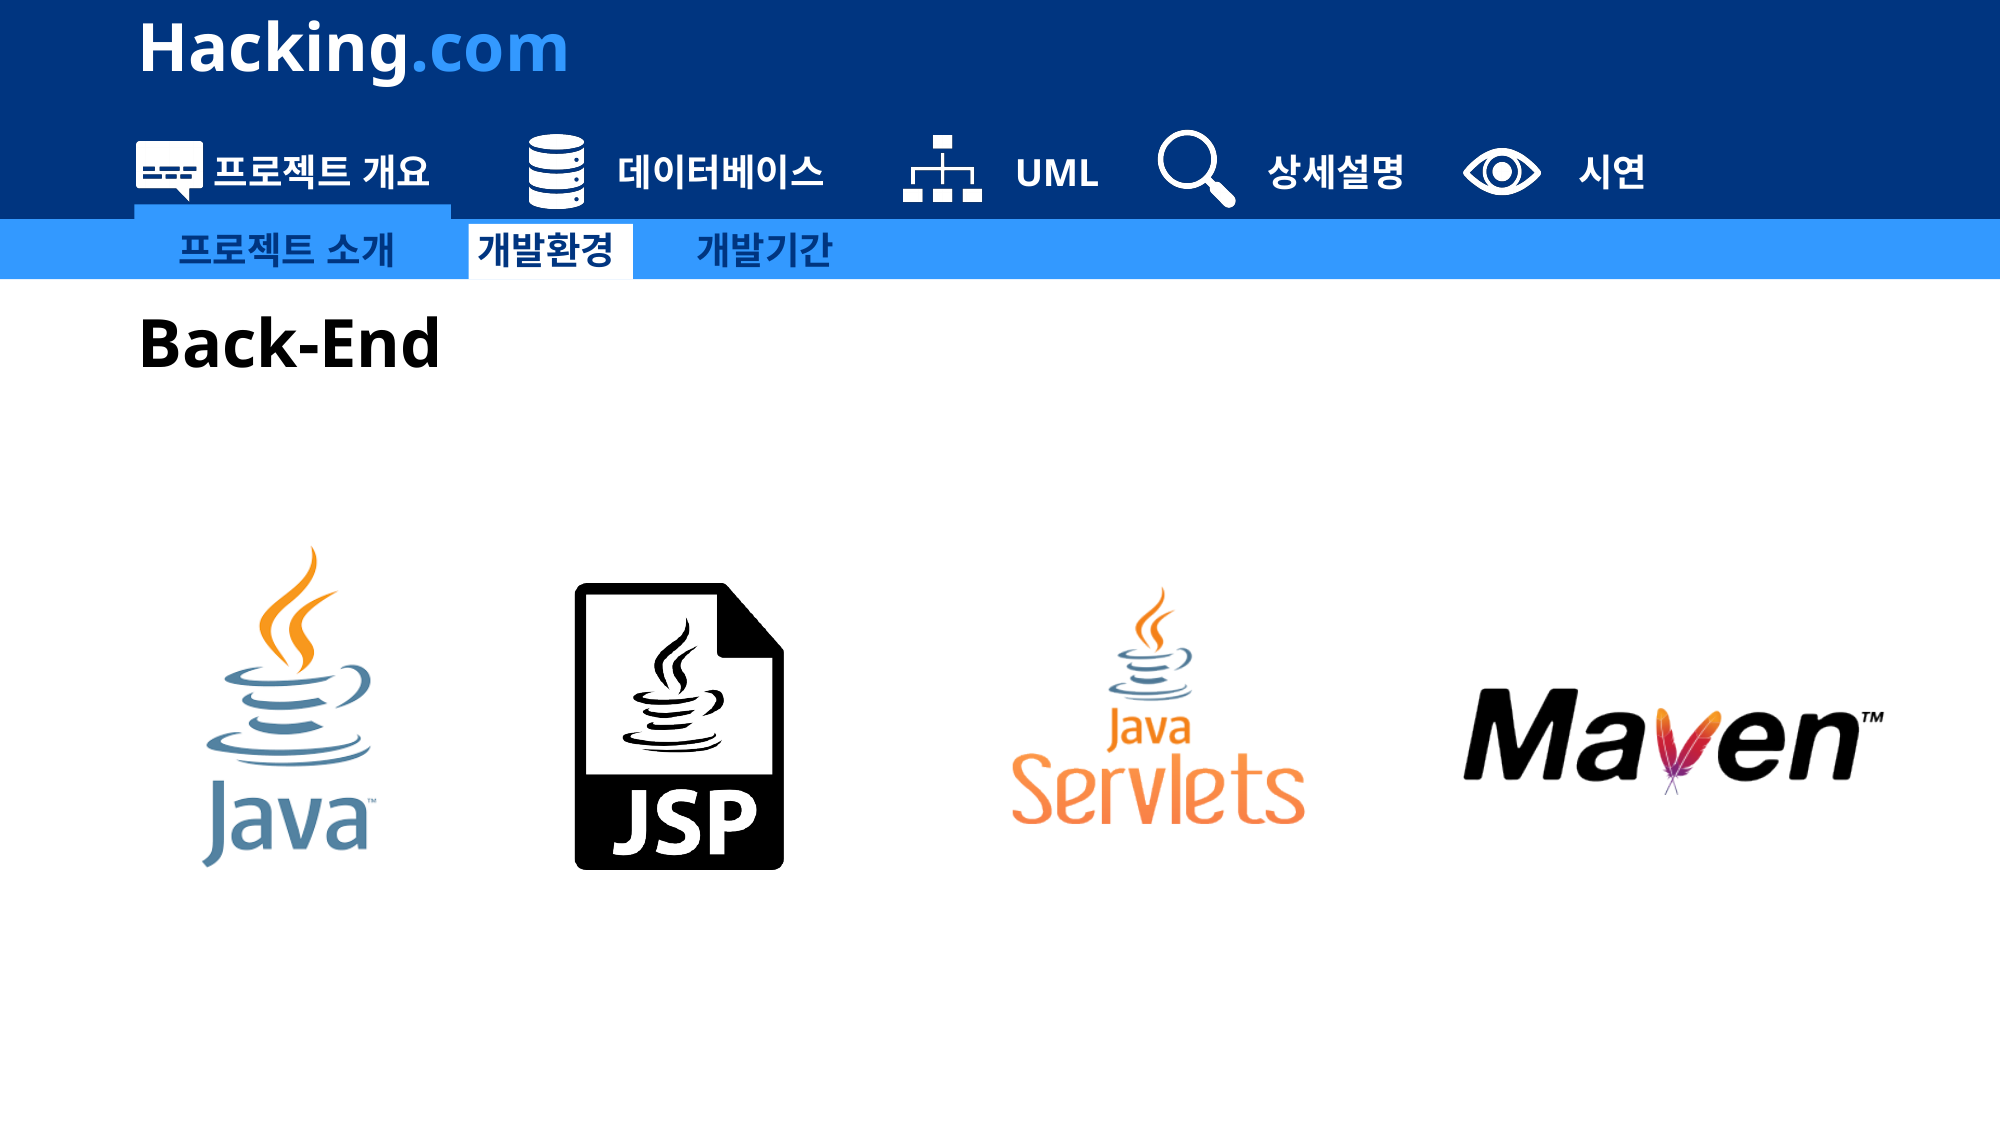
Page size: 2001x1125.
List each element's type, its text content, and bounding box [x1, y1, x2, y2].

picture [0, 0, 2000, 219]
text_box [0, 219, 163, 280]
picture [1455, 685, 1887, 795]
text_box 개발기간 [681, 220, 999, 280]
picture [968, 543, 1356, 870]
text_box 프로젝트 소개 [163, 220, 462, 280]
text_box Back-End [122, 293, 1418, 389]
text_box 개발환경 [462, 220, 681, 280]
text_box [452, 219, 2000, 280]
picture [198, 543, 378, 870]
picture [535, 583, 823, 870]
